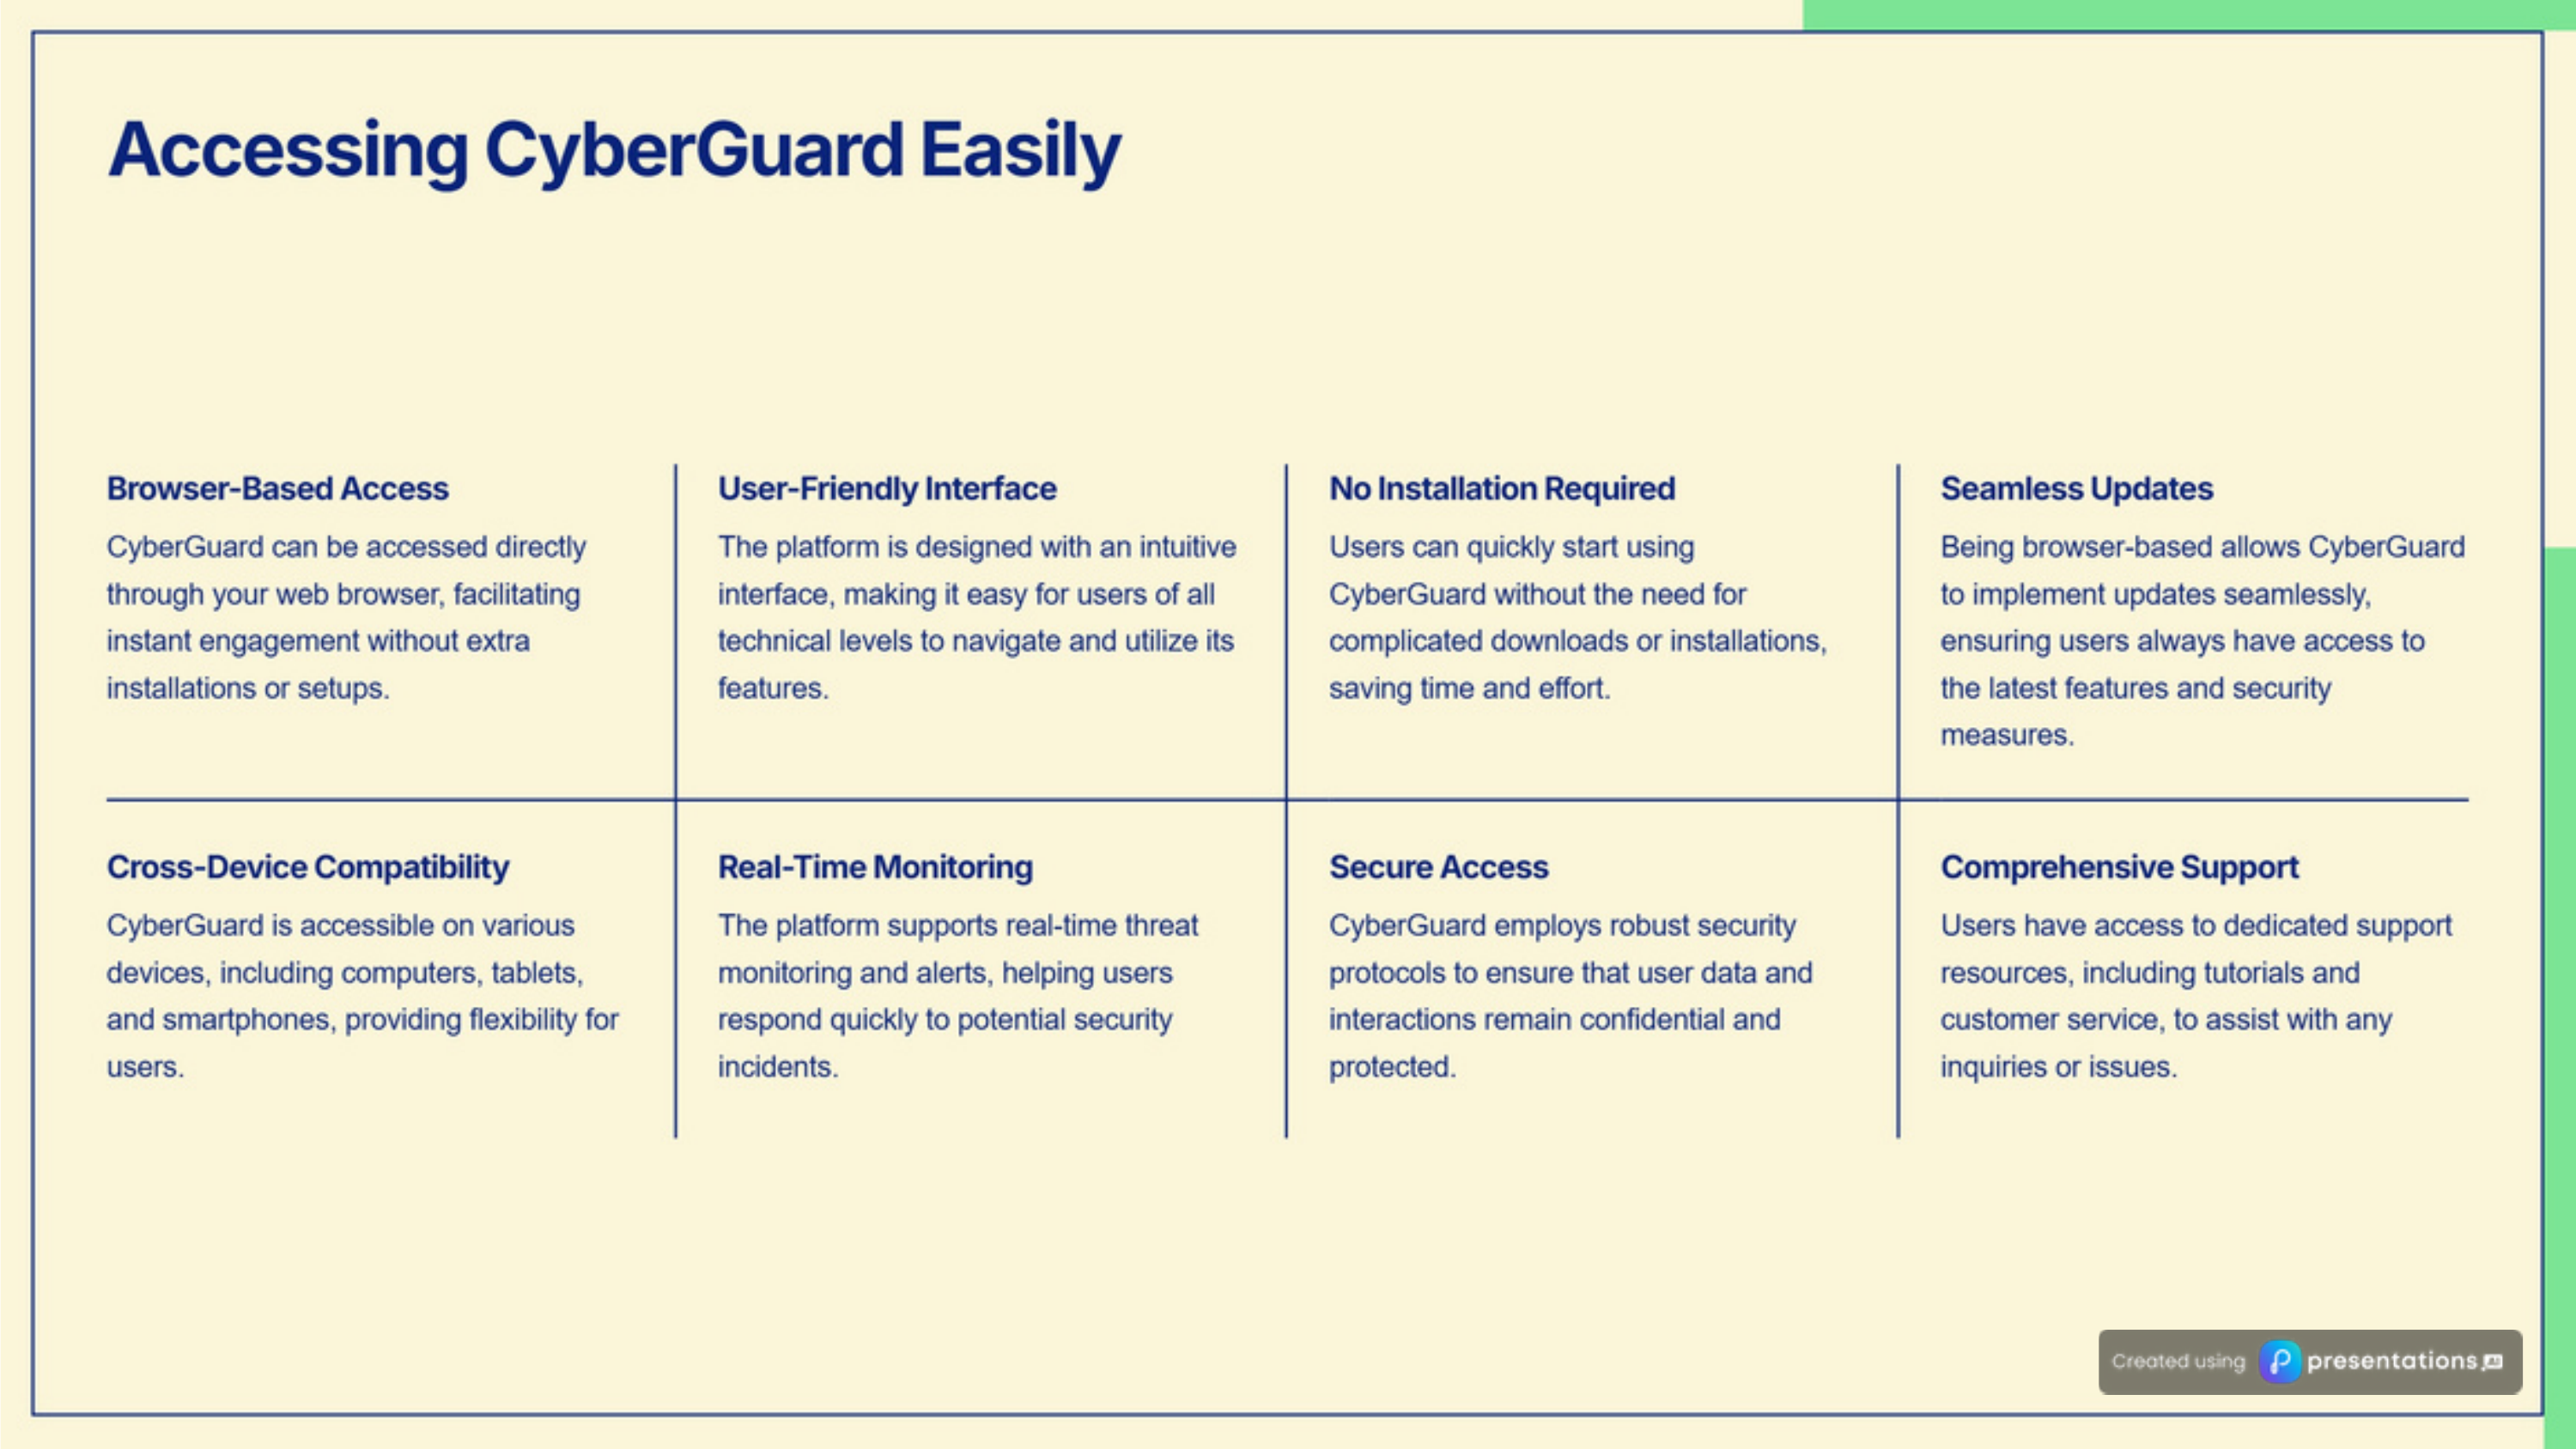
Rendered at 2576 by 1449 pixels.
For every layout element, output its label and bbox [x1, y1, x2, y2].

text_box [0, 0, 2576, 1449]
text_box [2099, 1330, 2524, 1395]
